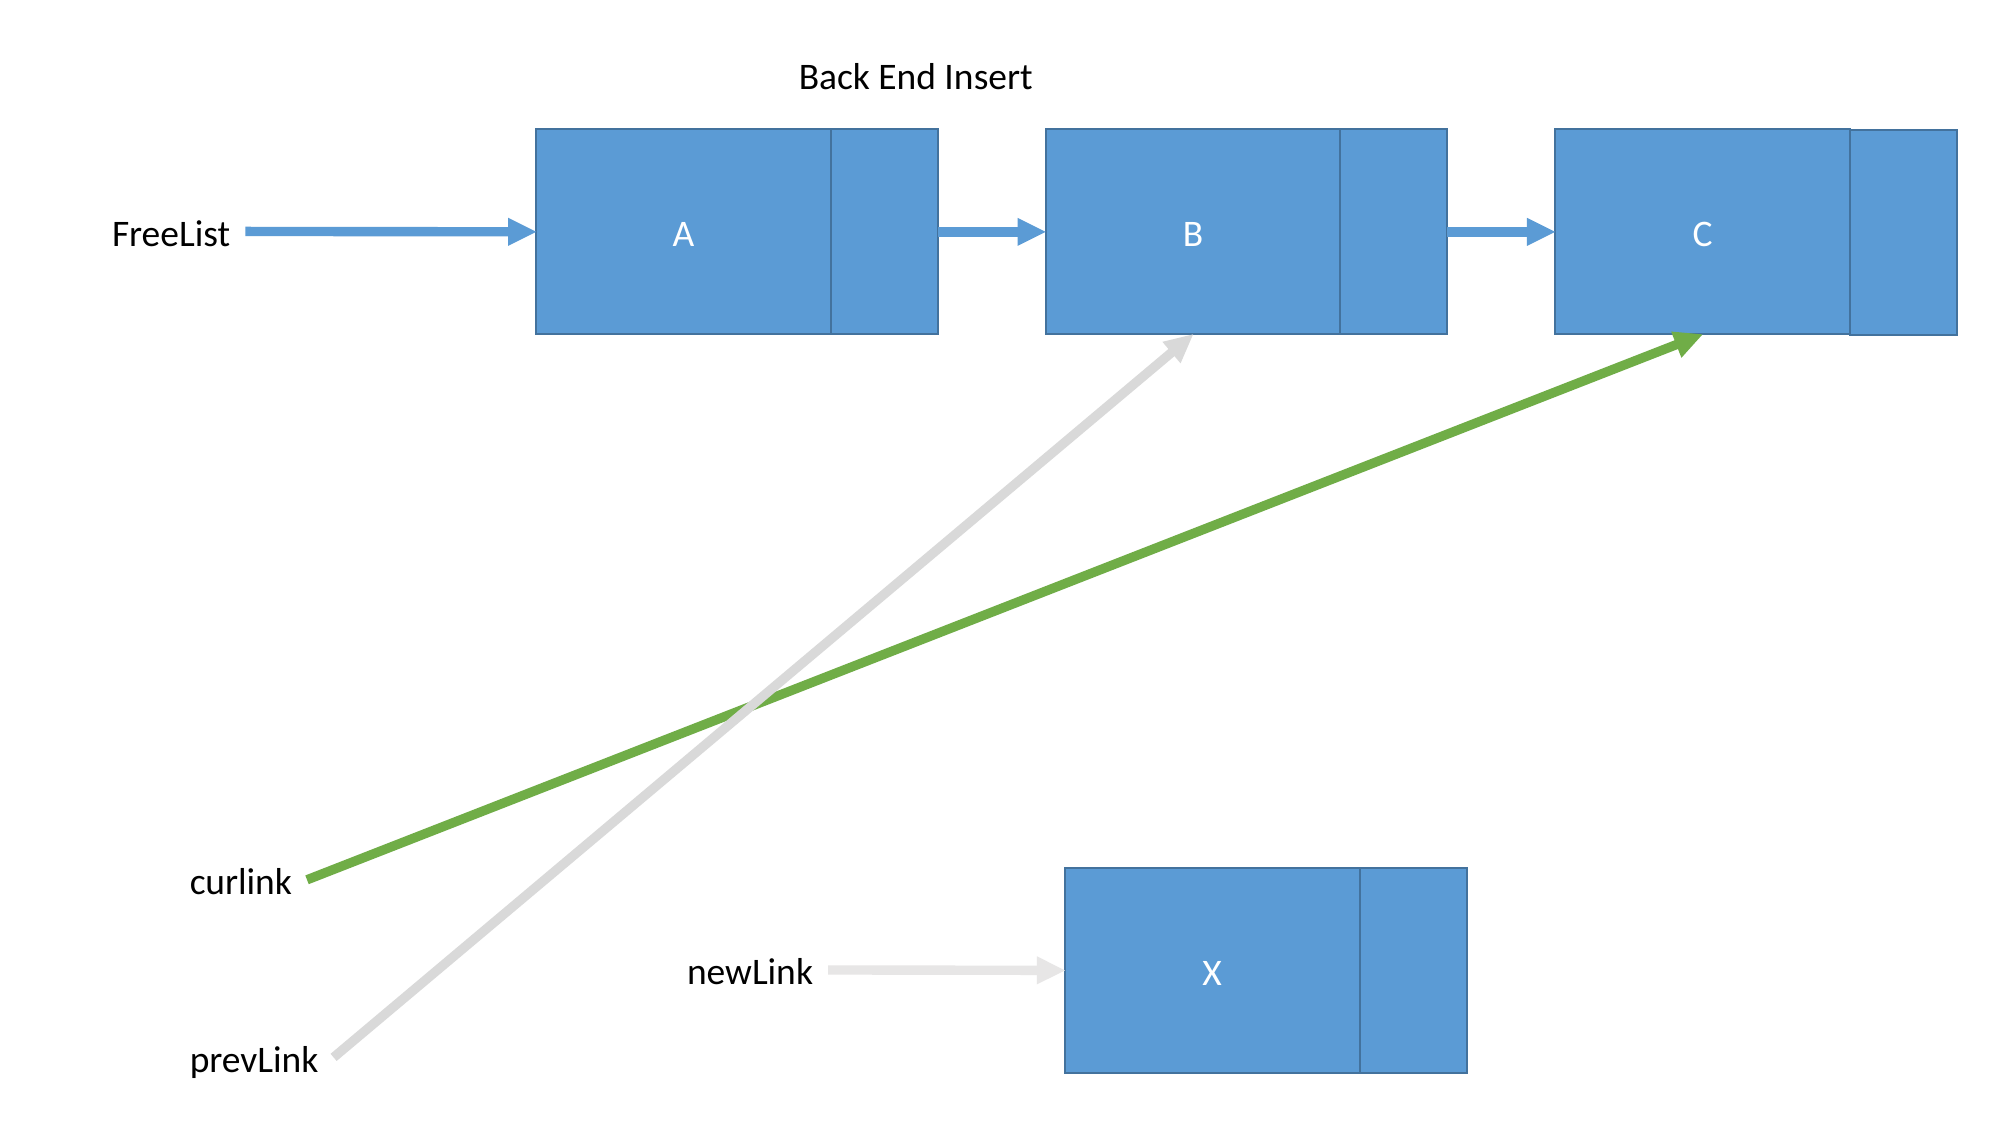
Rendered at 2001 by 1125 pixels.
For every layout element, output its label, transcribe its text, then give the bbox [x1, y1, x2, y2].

text_box FreeList [97, 201, 246, 262]
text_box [334, 334, 1194, 1058]
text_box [536, 129, 938, 334]
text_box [1045, 129, 1448, 334]
text_box curlink [175, 849, 308, 910]
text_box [1555, 129, 1957, 336]
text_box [307, 334, 334, 881]
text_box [1064, 867, 1467, 1073]
text_box prevLink [175, 1027, 334, 1088]
text_box Back End Insert [784, 44, 1049, 105]
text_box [1194, 334, 1703, 881]
